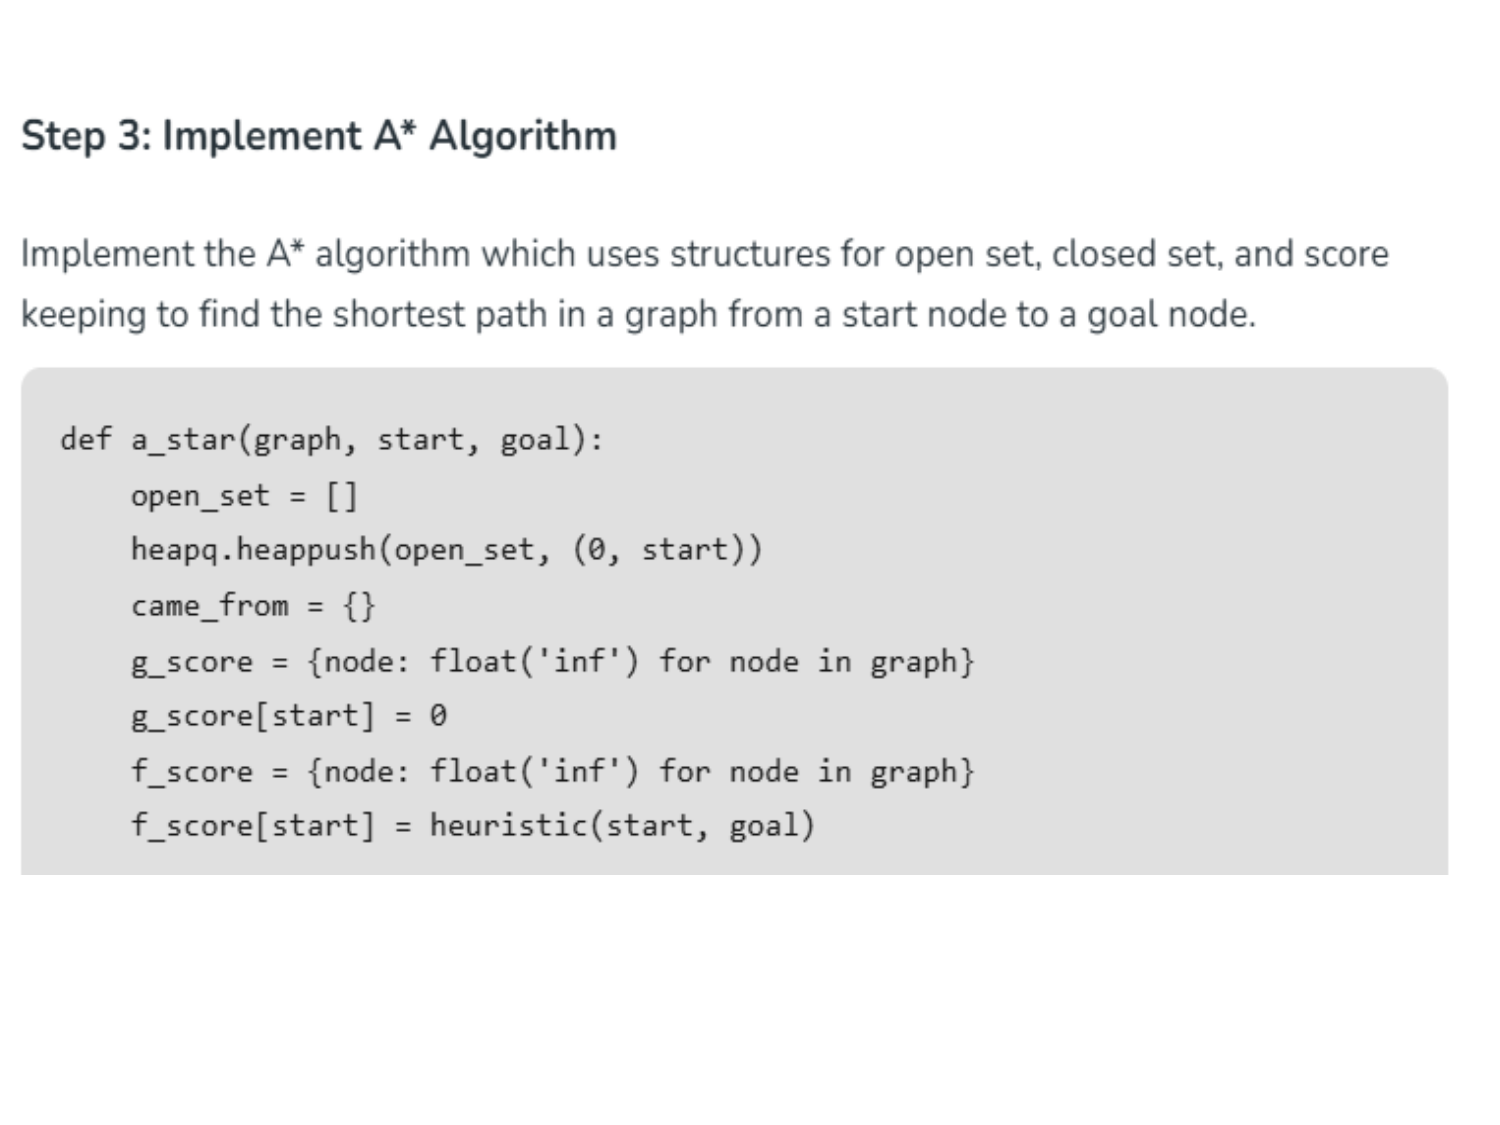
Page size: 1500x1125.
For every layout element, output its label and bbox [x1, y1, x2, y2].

picture [0, 79, 1490, 876]
